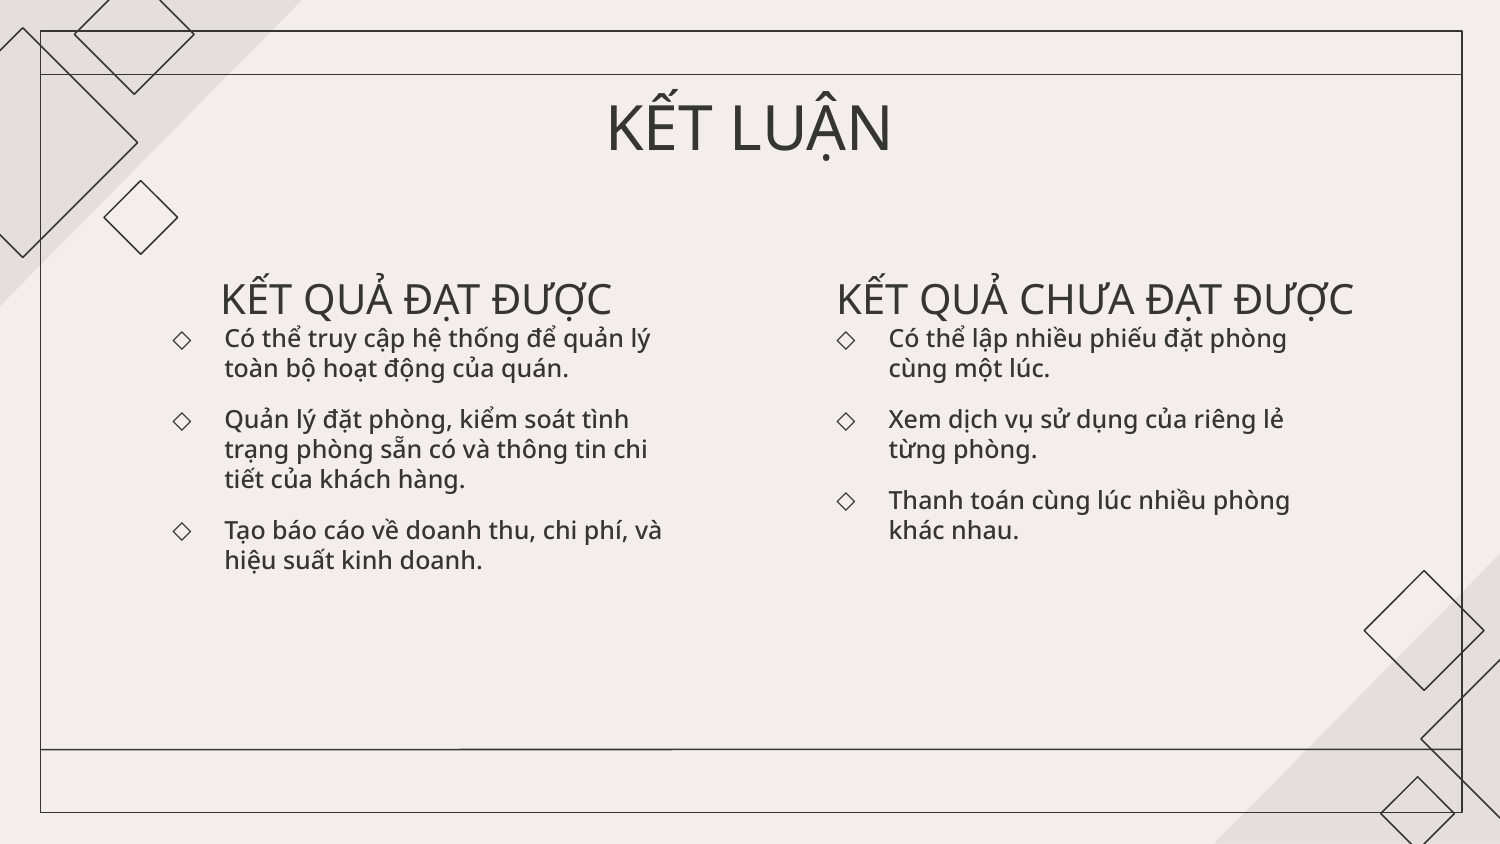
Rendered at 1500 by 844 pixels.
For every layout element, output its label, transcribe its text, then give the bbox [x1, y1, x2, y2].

subtitle Có thể lập nhiều phiếu đặt phòng cùng một lúc. Xem dịch vụ sử dụng của riêng lẻ từng phòng. Thanh toán cùng lúc nhiều phòng khác nhau. [798, 339, 1349, 622]
title KẾT LUẬN [118, 72, 1382, 167]
subtitle Có thể truy cập hệ thống để quản lý toàn bộ hoạt động của quán. Quản lý đặt phòng, kiểm soát tình trạng phòng sẵn có và thông tin chi tiết của khách hàng. Tạo báo cáo về doanh thu, chi phí, và hiệu suất kinh doanh. [134, 308, 685, 645]
subtitle KẾT QUẢ ĐẠT ĐƯỢC [141, 263, 693, 339]
subtitle KẾT QUẢ CHƯA ĐẠT ĐƯỢC [798, 263, 1394, 339]
